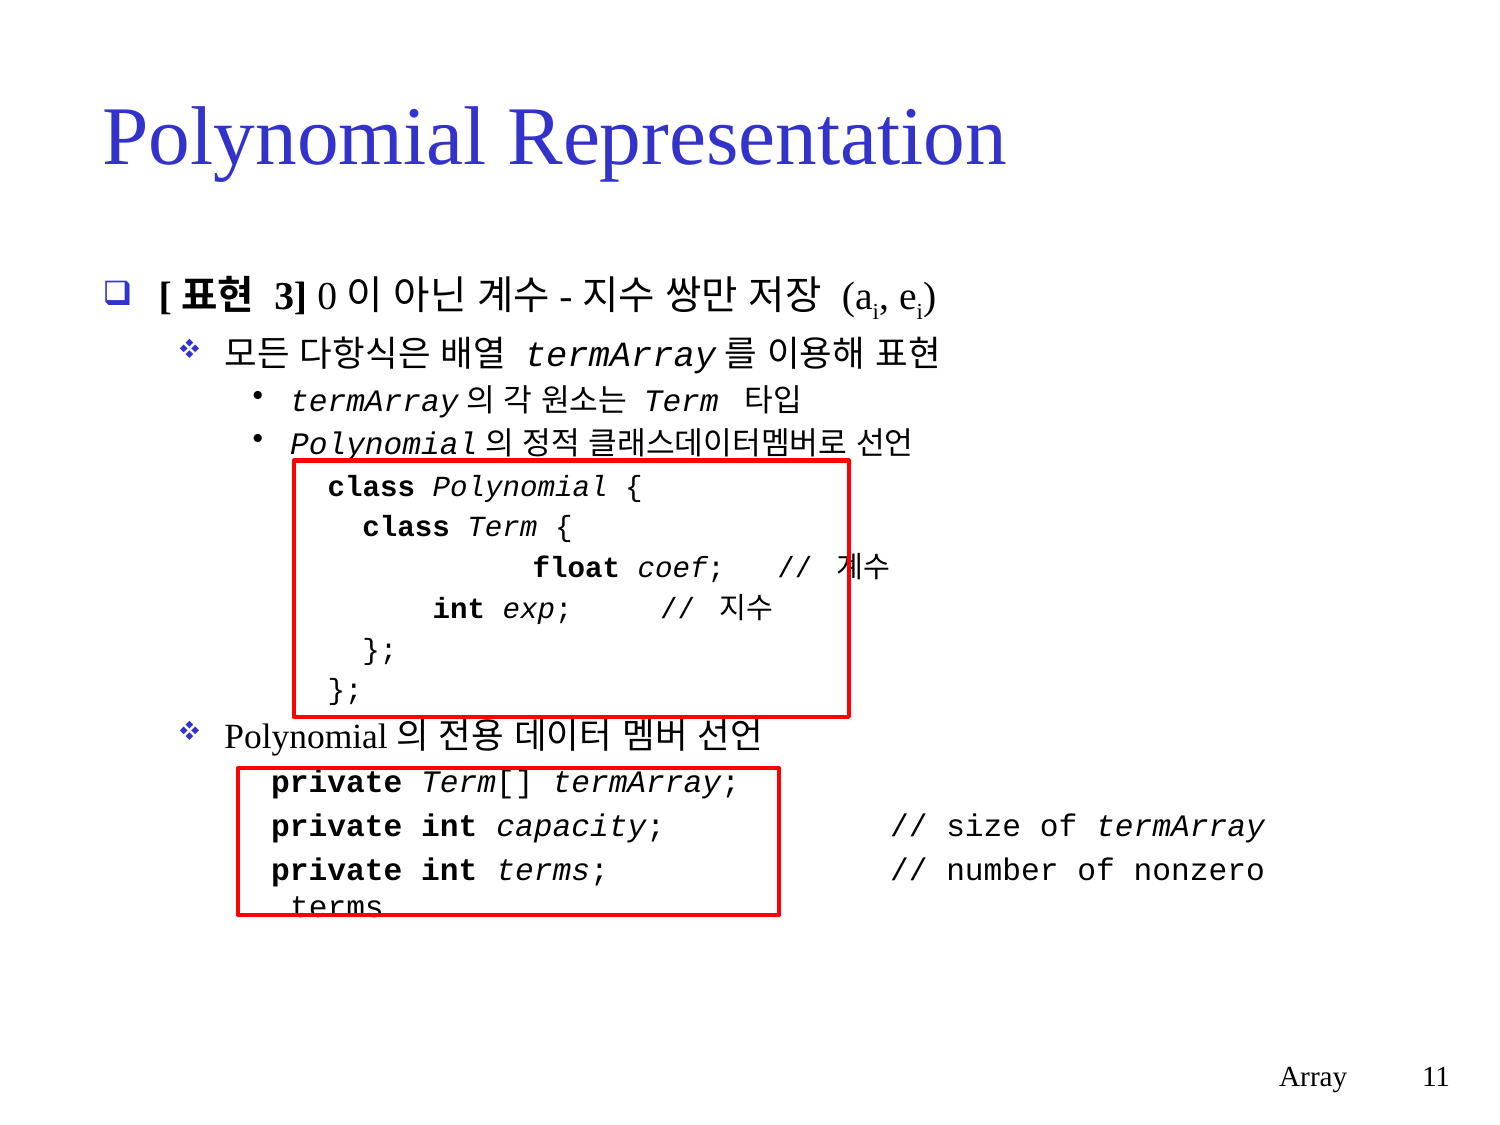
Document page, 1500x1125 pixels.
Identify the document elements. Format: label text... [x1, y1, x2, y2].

title Polynomial Representation [87, 37, 1363, 225]
text_box [236, 766, 781, 917]
text_box [292, 458, 851, 719]
list [표현 3] 0이 아닌 계수-지수 쌍만 저장 (ai, ei) 모든 다항식은 배열 termArray를 이용해 표현 termArray의 각 원소는 Term 타입 Polynomial의 정적 클래스데이터멤버로 선언 class Polynomial { class Term { float coef; // 계수 int exp; // 지수 }; }; Polynomial의 전용 데이터 멤버 선언 private Term[] termArray; private int capacity; // size of termArray private int terms; // number of nonzero terms [87, 262, 1363, 1025]
slide_number 11 [1362, 1049, 1466, 1125]
footer Array [887, 1049, 1362, 1125]
